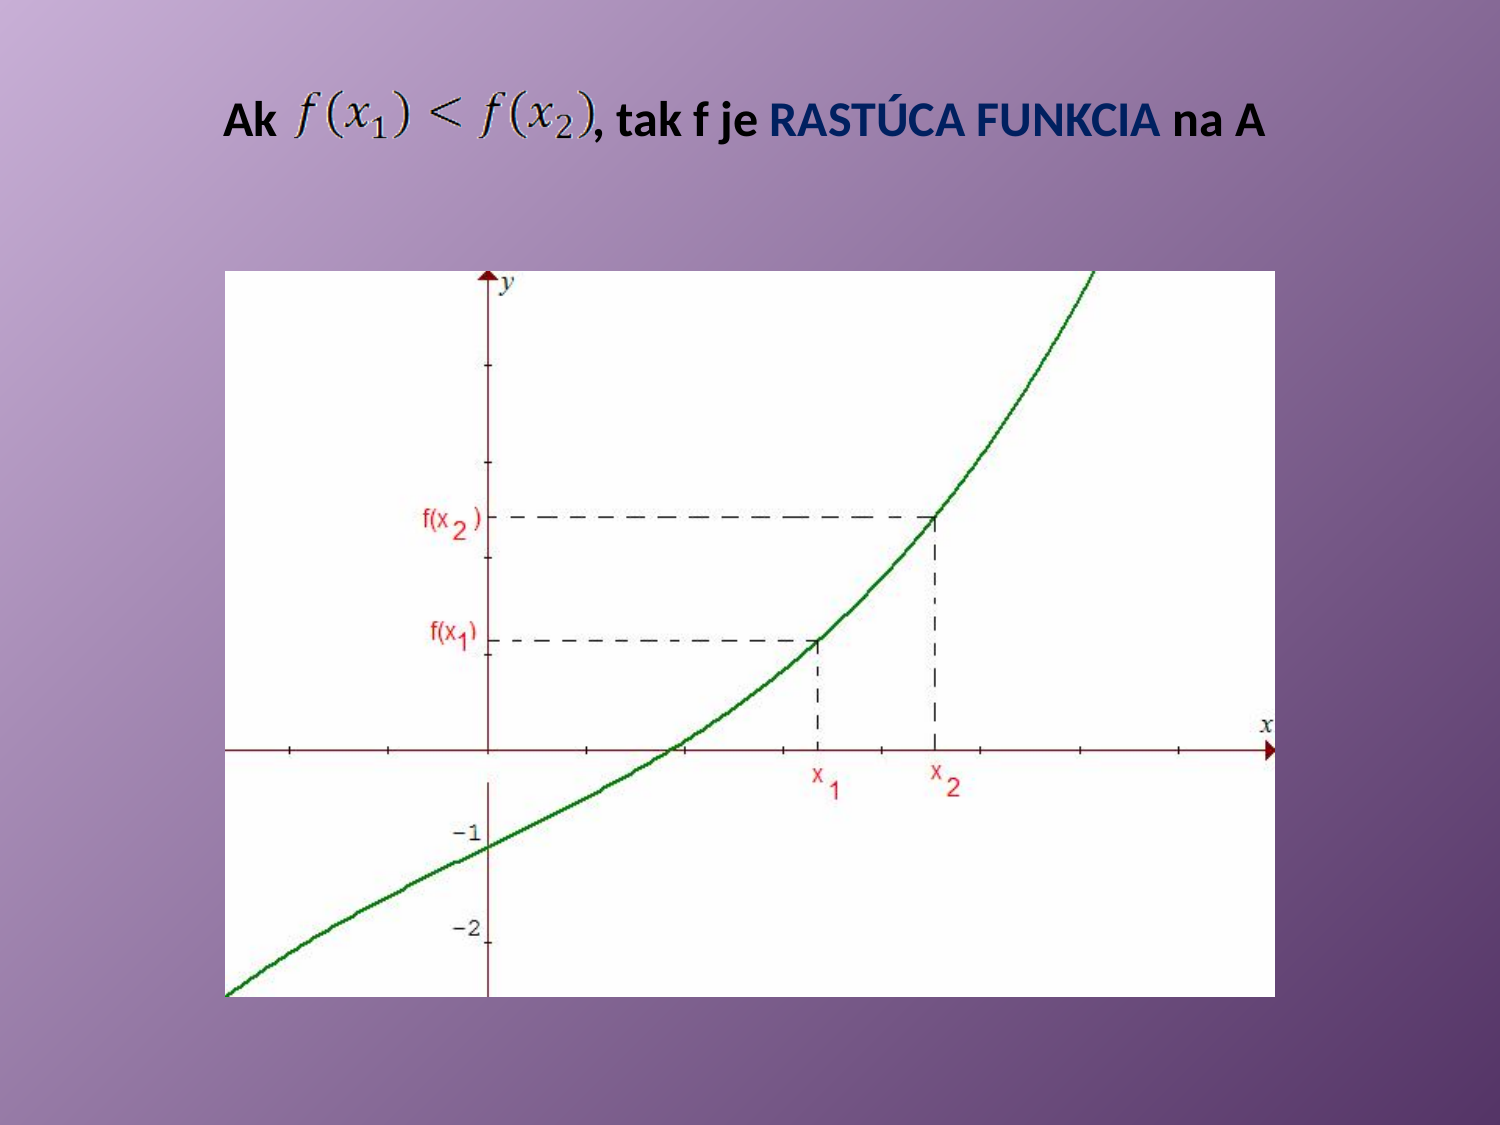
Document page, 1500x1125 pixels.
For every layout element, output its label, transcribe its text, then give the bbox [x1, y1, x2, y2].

picture [294, 81, 598, 150]
title Ak , tak f je rastúca funkcia na A [75, 45, 1425, 188]
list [224, 270, 1276, 997]
